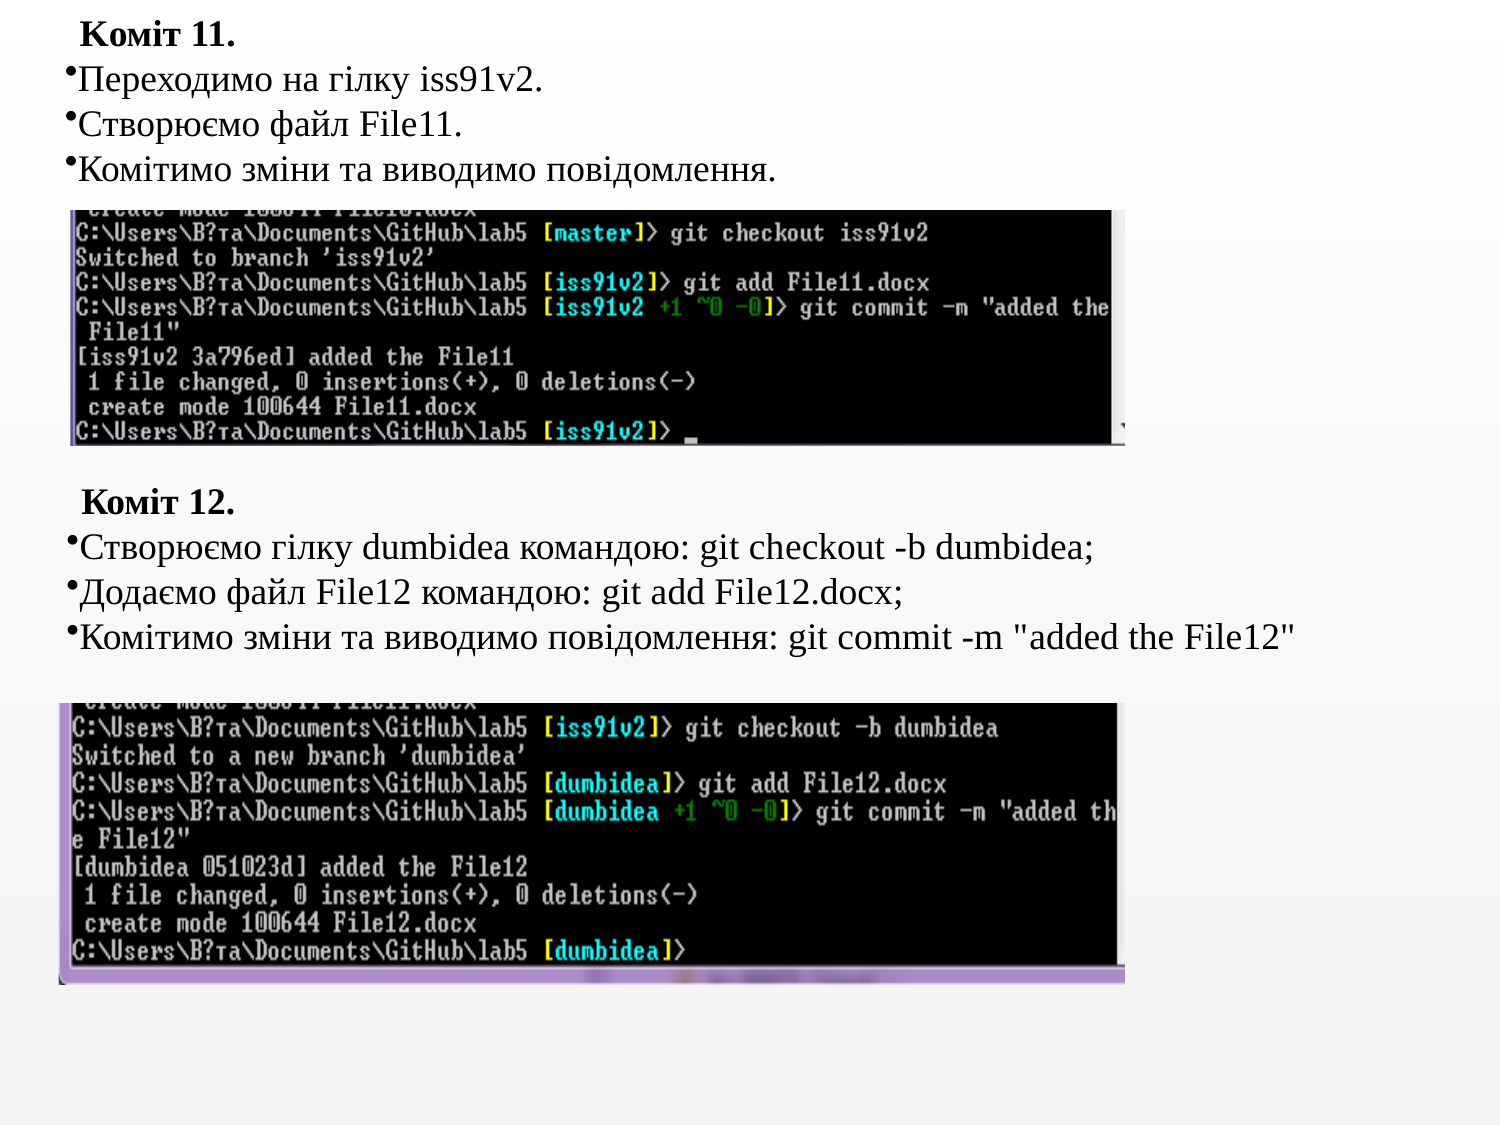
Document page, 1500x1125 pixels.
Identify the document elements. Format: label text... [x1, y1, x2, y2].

picture [69, 210, 1126, 446]
text_box Kоміт 11. Переходимо на гілку iss91v2. Створюємо файл File11. Комітимо зміни та виводимо повідомлення. [49, 0, 793, 196]
picture [58, 702, 1126, 985]
text_box Коміт 12. Створюємо гілку dumbidea командою: git checkout -b dumbidea; Додаємо файл File12 командою: git add File12.docx; Комітимо зміни та виводимо повідомлення: git commit -m "added the File12" [51, 469, 1311, 665]
